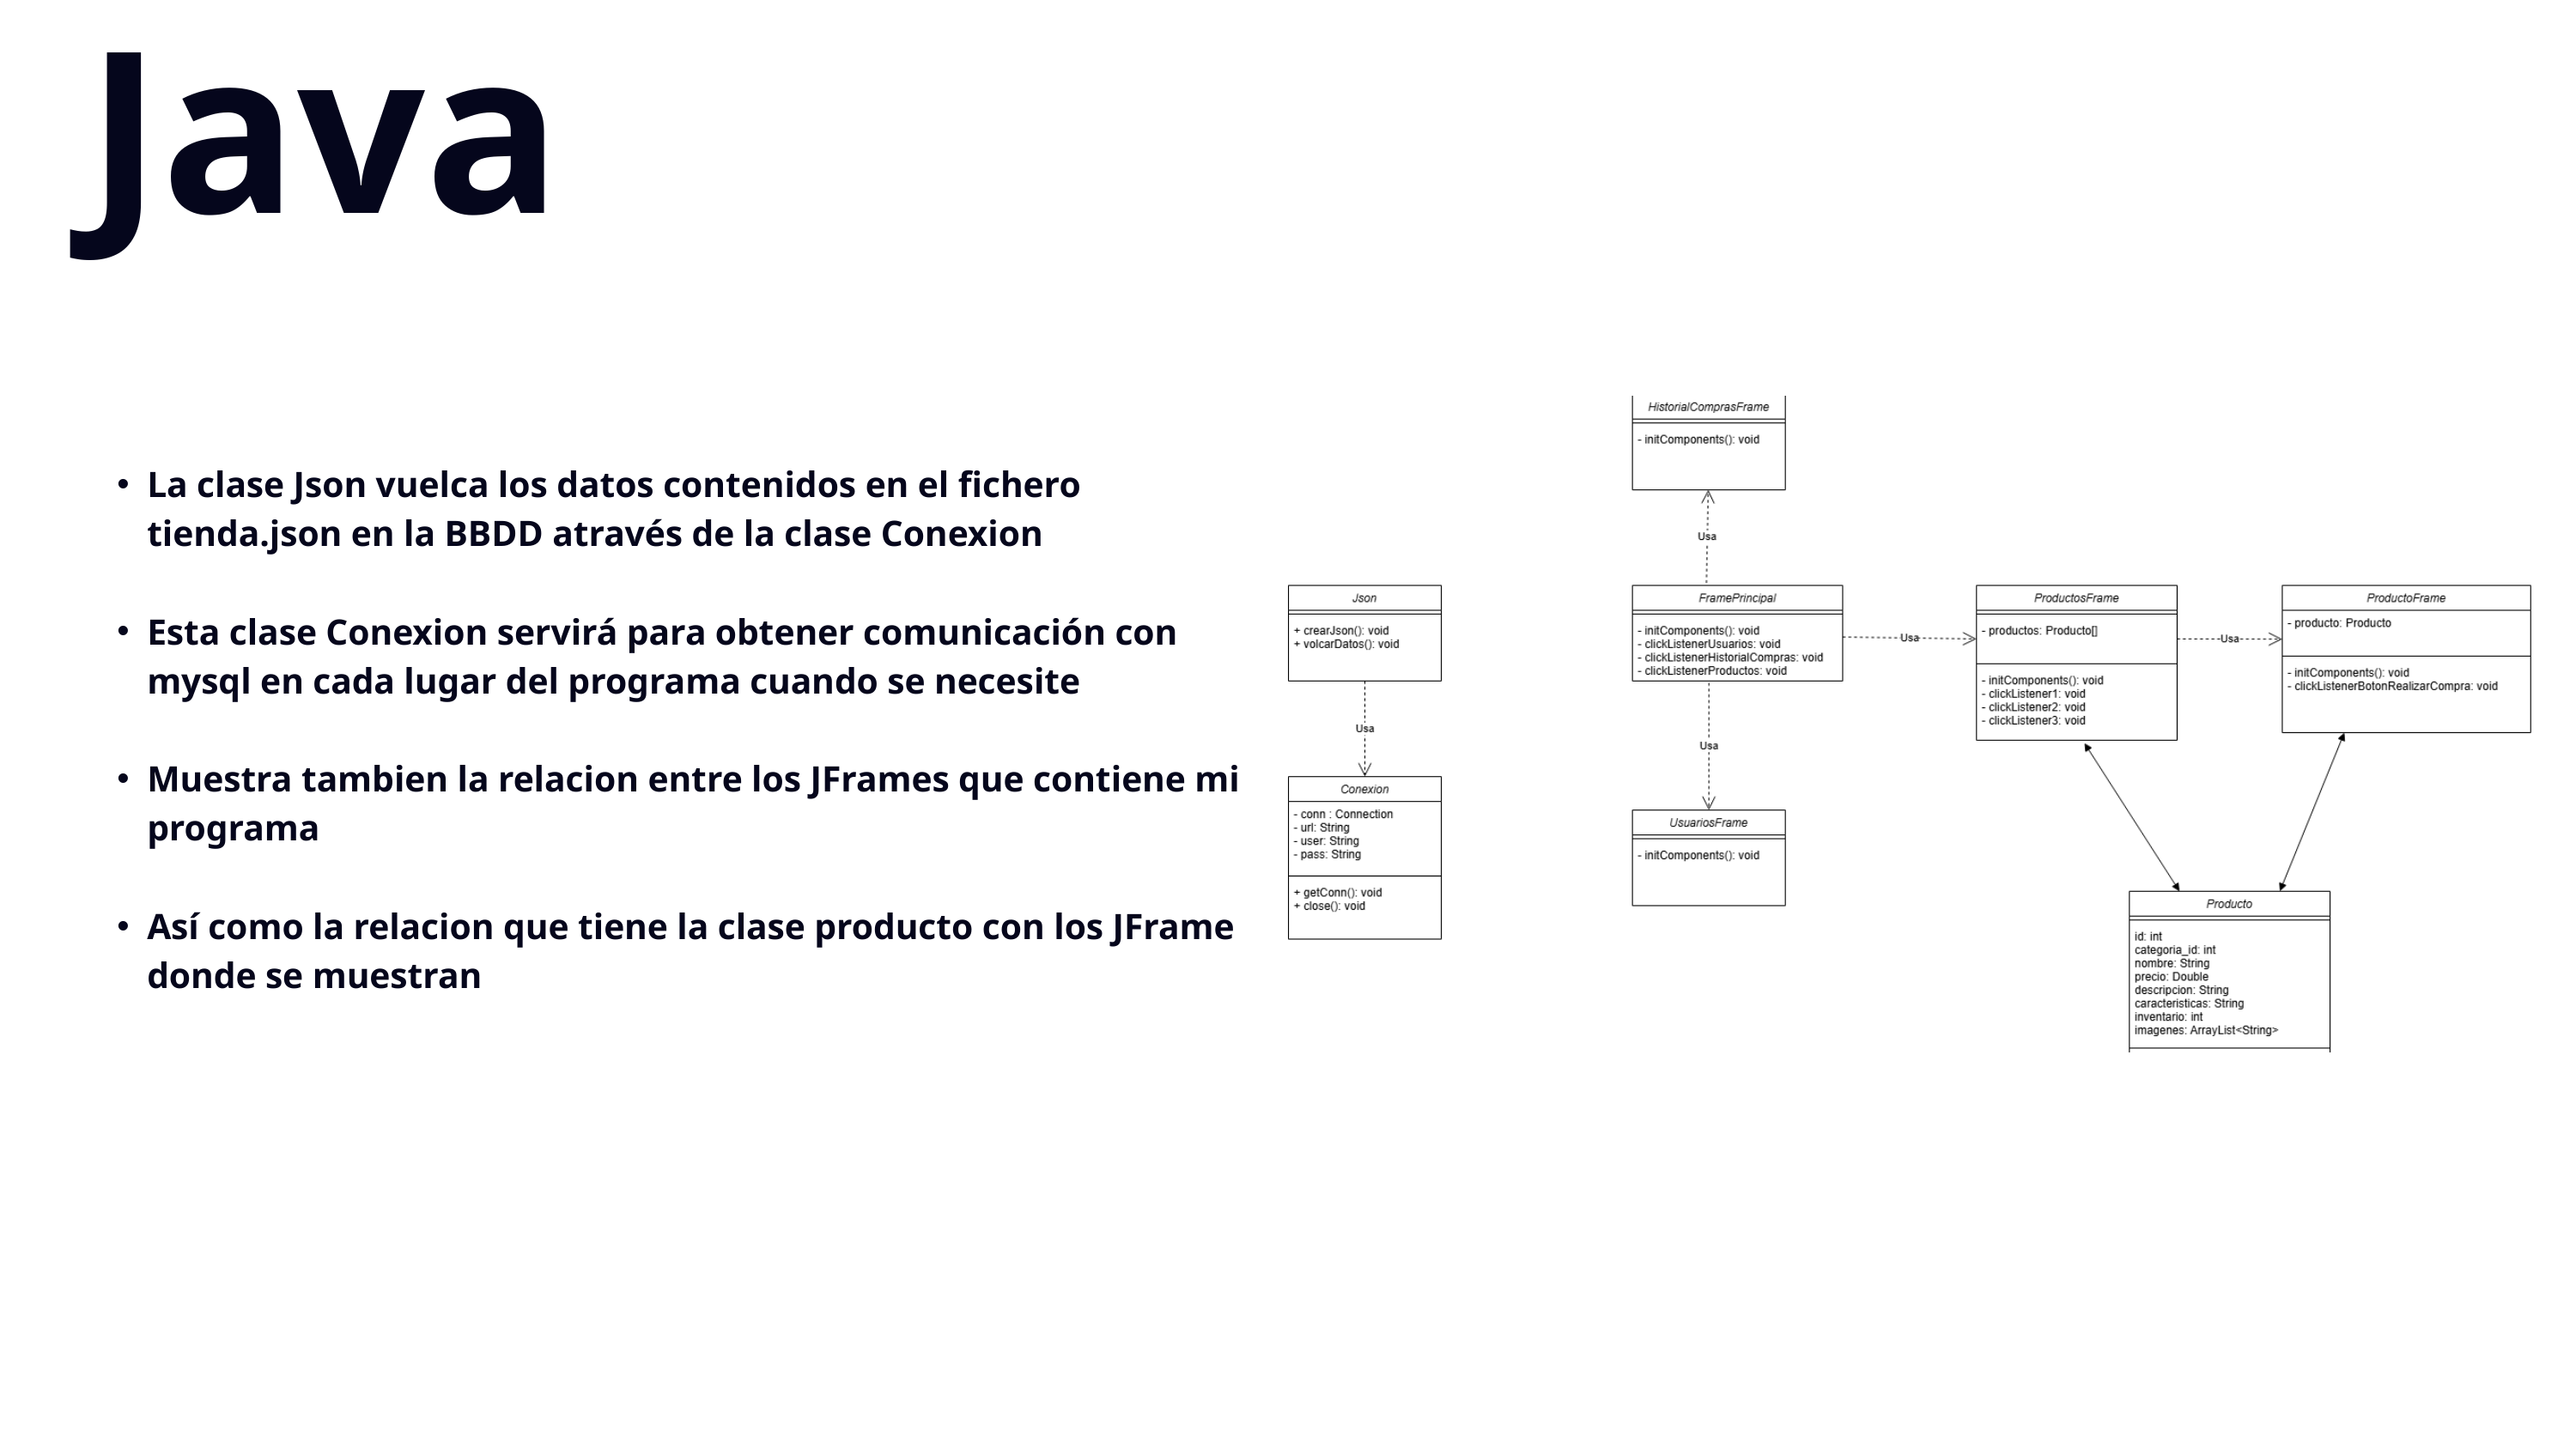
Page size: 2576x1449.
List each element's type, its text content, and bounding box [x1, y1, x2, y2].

text_box Java [87, 36, 1095, 259]
text_box La clase Json vuelca los datos contenidos en el fichero tienda.json en la BBDD através de la clase Conexion Esta clase Conexion servirá para obtener comunicación con mysql en cada lugar del programa cuando se necesite Muestra tambien la relacion entre los JFrames que contiene mi programa Así como la relacion que tiene la clase producto con los JFrame donde se muestran [87, 455, 1243, 996]
text_box [1288, 396, 2532, 1052]
